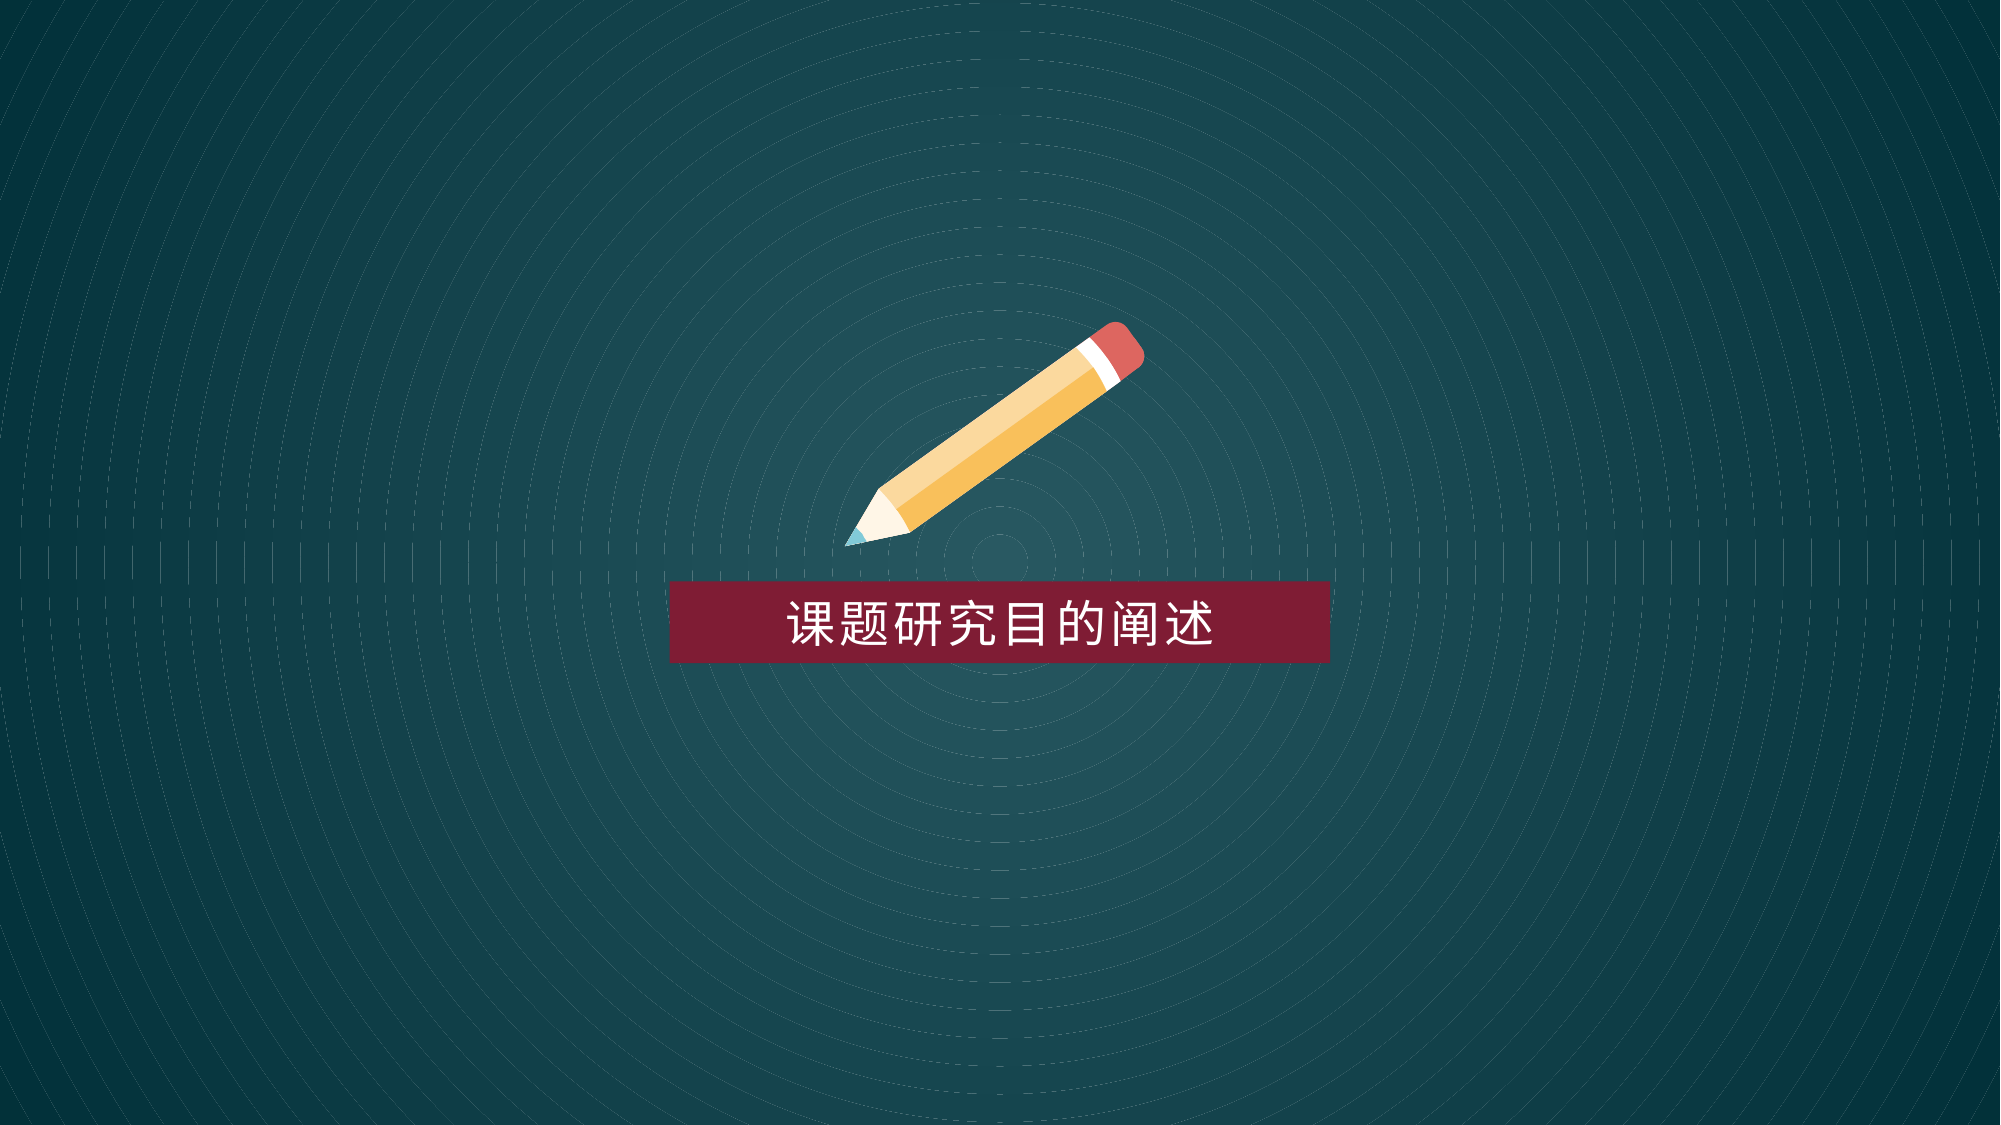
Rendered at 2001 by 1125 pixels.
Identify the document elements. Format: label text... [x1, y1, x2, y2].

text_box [837, 351, 1165, 534]
text_box 课题研究目的阐述 [669, 580, 1331, 664]
